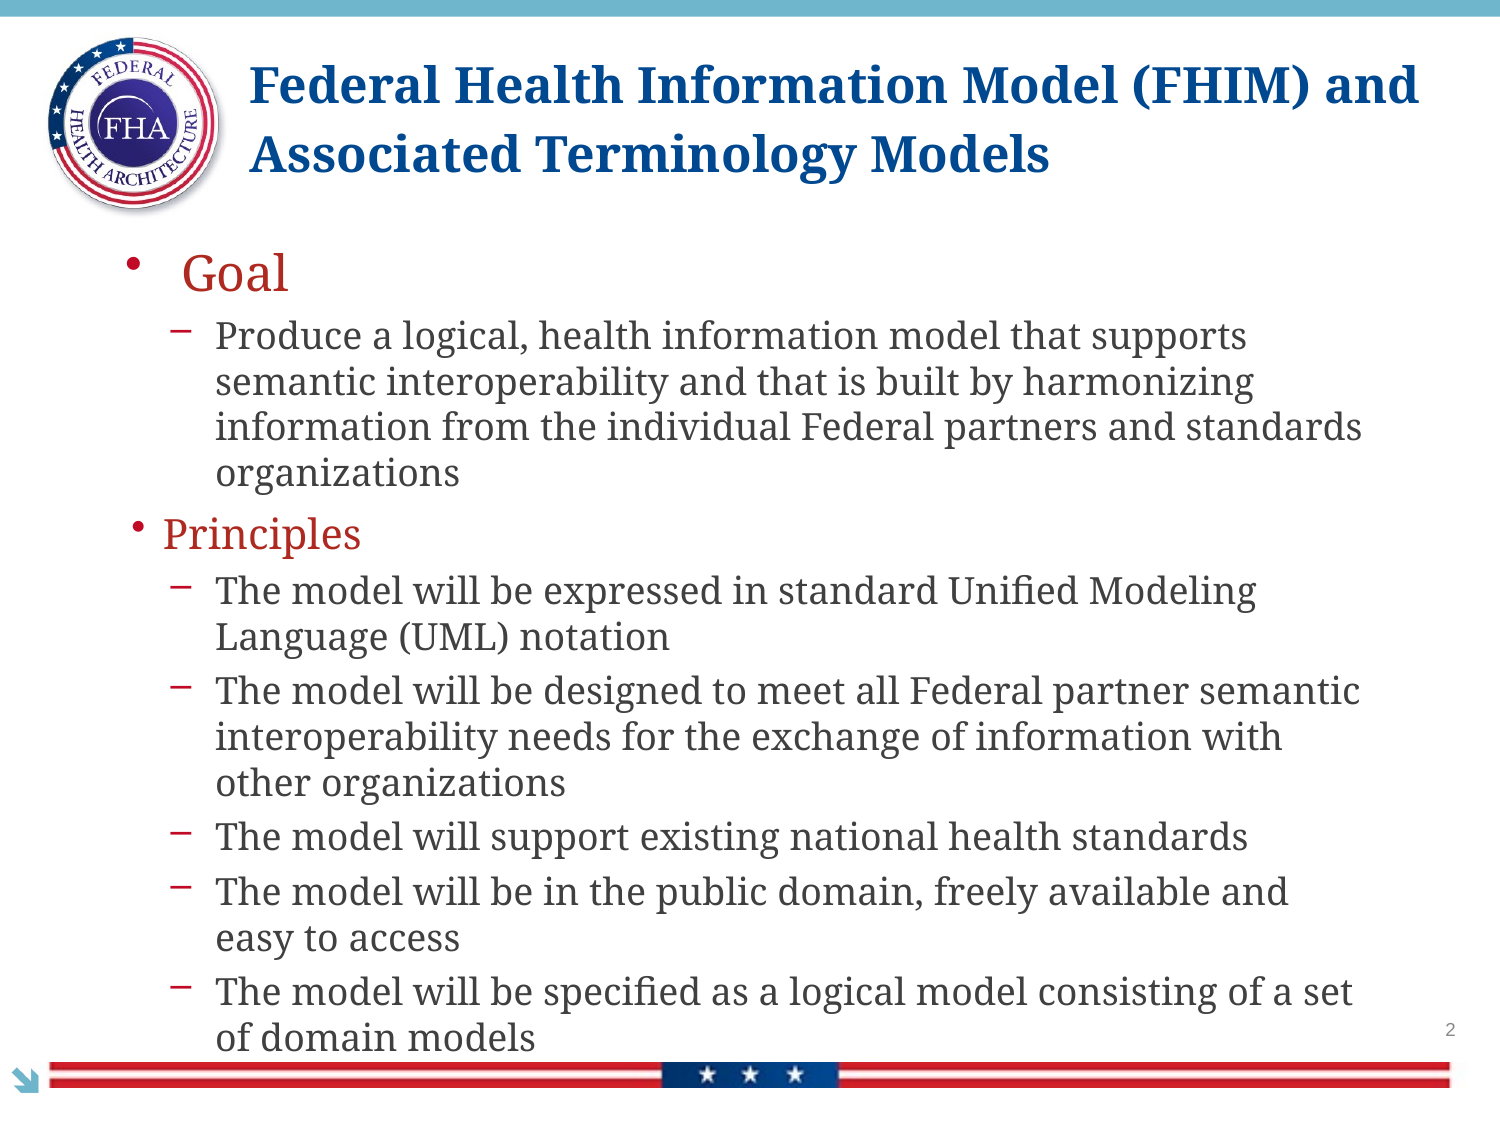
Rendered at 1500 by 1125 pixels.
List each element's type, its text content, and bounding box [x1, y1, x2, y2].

text_box [0, 0, 1500, 17]
slide_number 2 [1142, 1018, 1457, 1059]
list Goal Produce a logical, health information model that supports semantic interoperability and that is built by harmonizing information from the individual Federal partners and standards organizations Principles The model will be expressed in standard Unified Modeling Language (UML) notation The model will be designed to meet all Federal partner semantic interoperability needs for the exchange of information with other organizations The model will support existing national health standards The model will be in the public domain, freely available and easy to access The model will be specified as a logical model consisting of a set of domain models [124, 242, 1376, 1081]
picture [0, 1062, 1500, 1095]
title Federal Health Information Model (FHIM) and Associated Terminology Models [249, 17, 1500, 238]
picture [43, 34, 231, 222]
